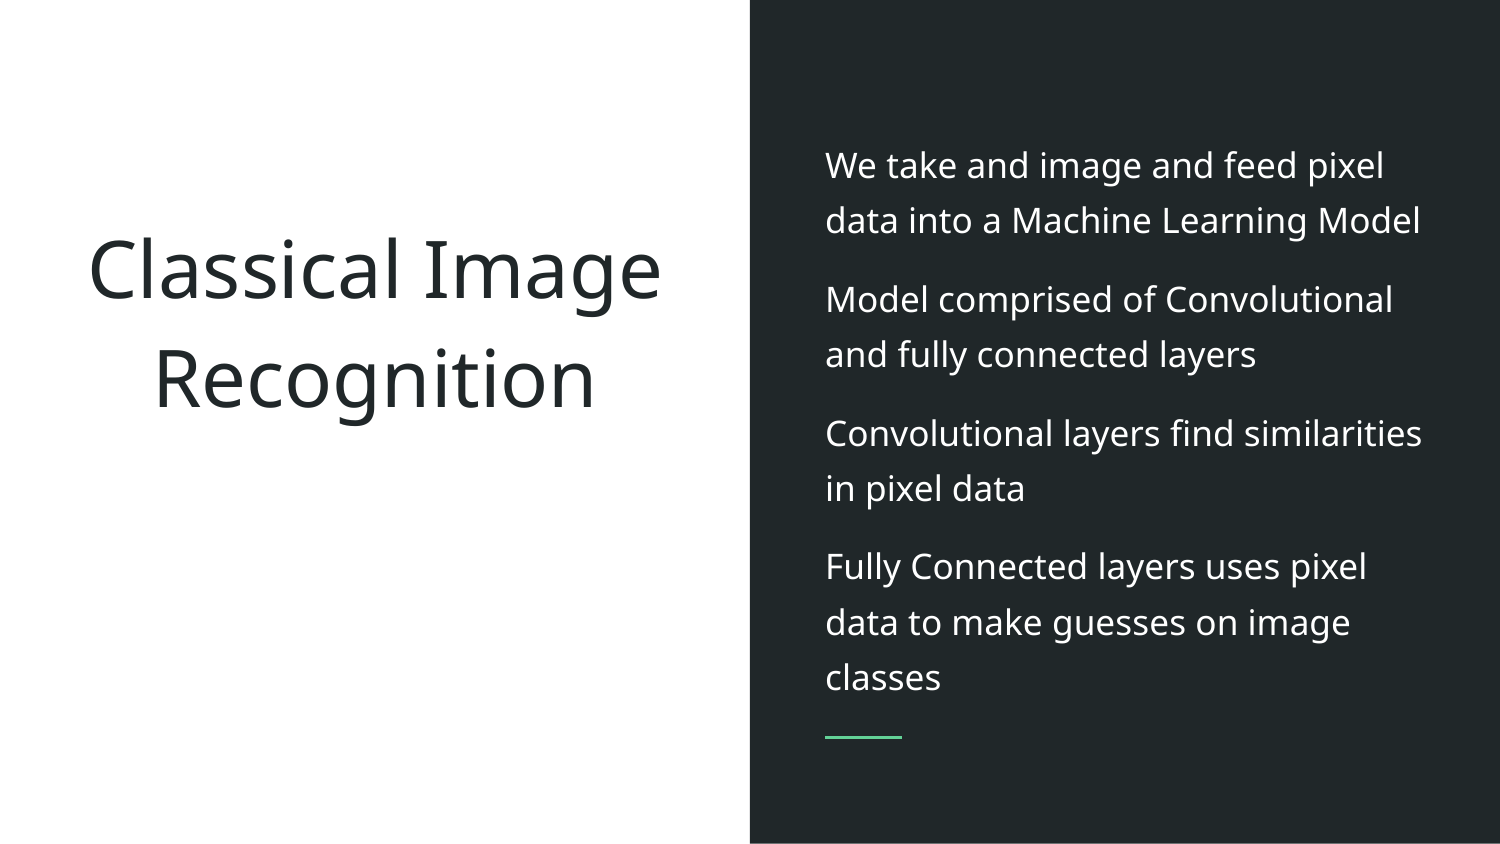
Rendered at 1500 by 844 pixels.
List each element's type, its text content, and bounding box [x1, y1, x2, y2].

title Classical Image Recognition [43, 197, 708, 446]
list We take and image and feed pixel data into a Machine Learning Model Model comprised of Convolutional and fully connected layers Convolutional layers find similarities in pixel data Fully Connected layers uses pixel data to make guesses on image classes [810, 118, 1440, 725]
